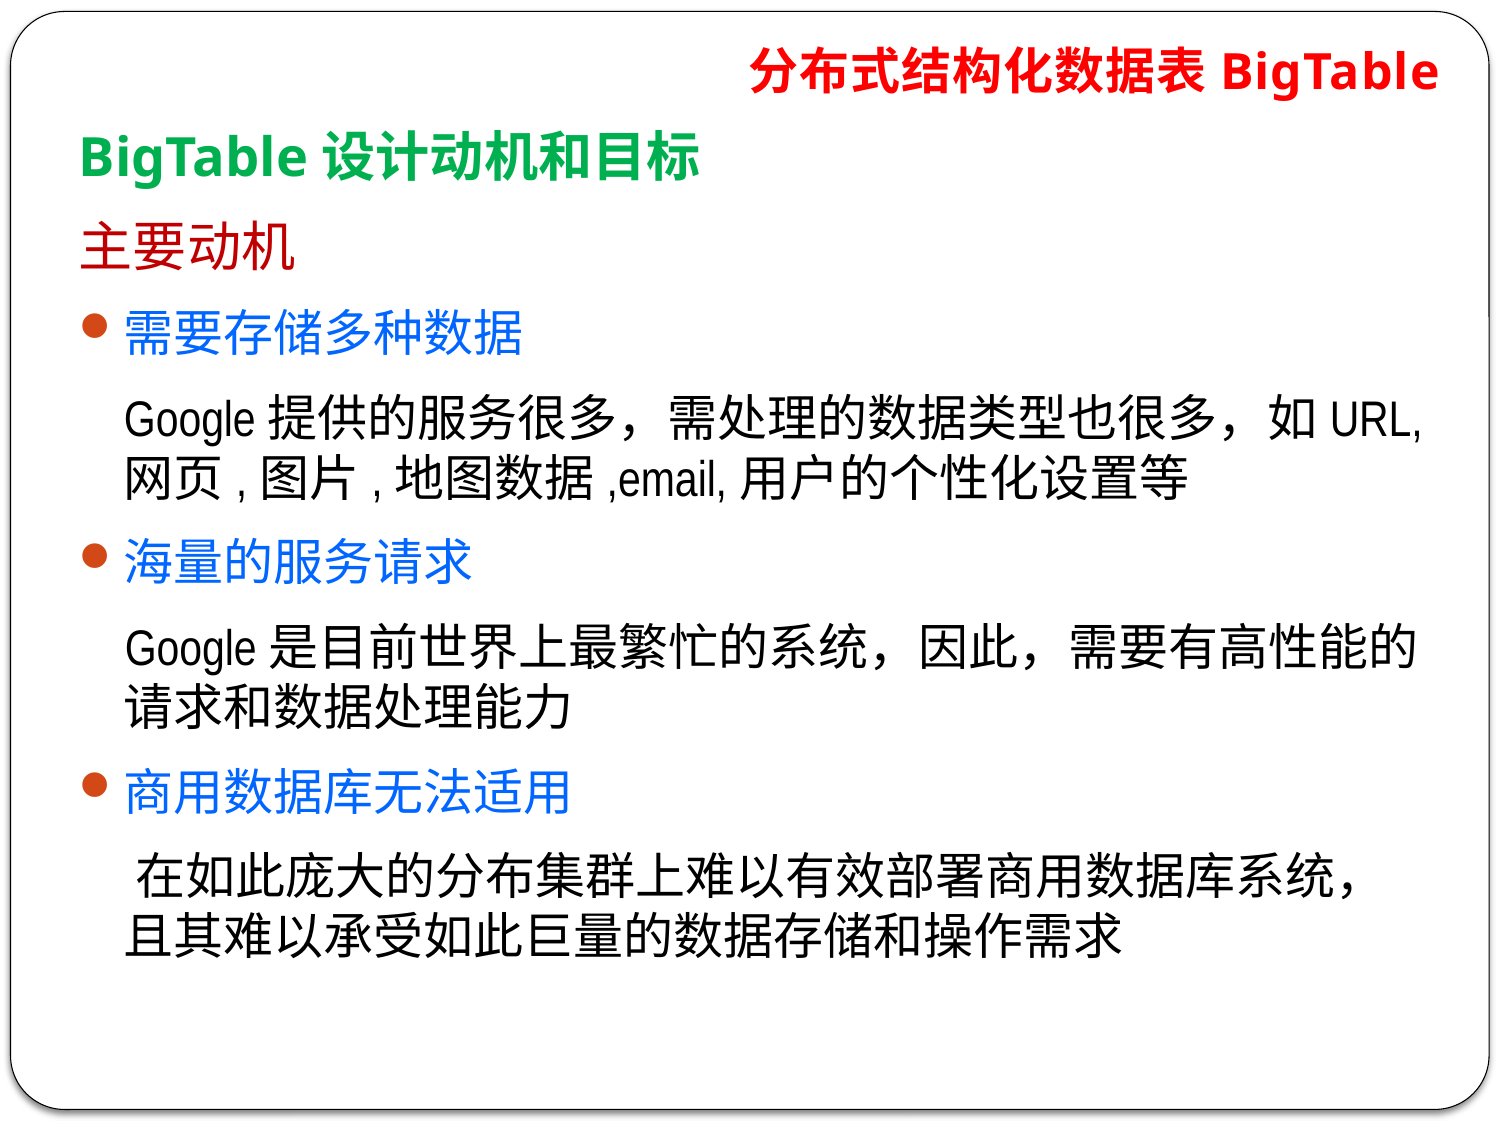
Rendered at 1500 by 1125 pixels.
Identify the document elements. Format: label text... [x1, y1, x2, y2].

text_box BigTable设计动机和目标 主要动机 需要存储多种数据 Google提供的服务很多，需处理的数据类型也很多，如URL,网页,图片,地图数据,email,用户的个性化设置等 海量的服务请求 Google是目前世界上最繁忙的系统，因此，需要有高性能的请求和数据处理能力 商用数据库无法适用 在如此庞大的分布集群上难以有效部署商用数据库系统，且其难以承受如此巨量的数据存储和操作需求 [64, 115, 1449, 973]
text_box 分布式结构化数据表BigTable [179, 34, 1455, 115]
